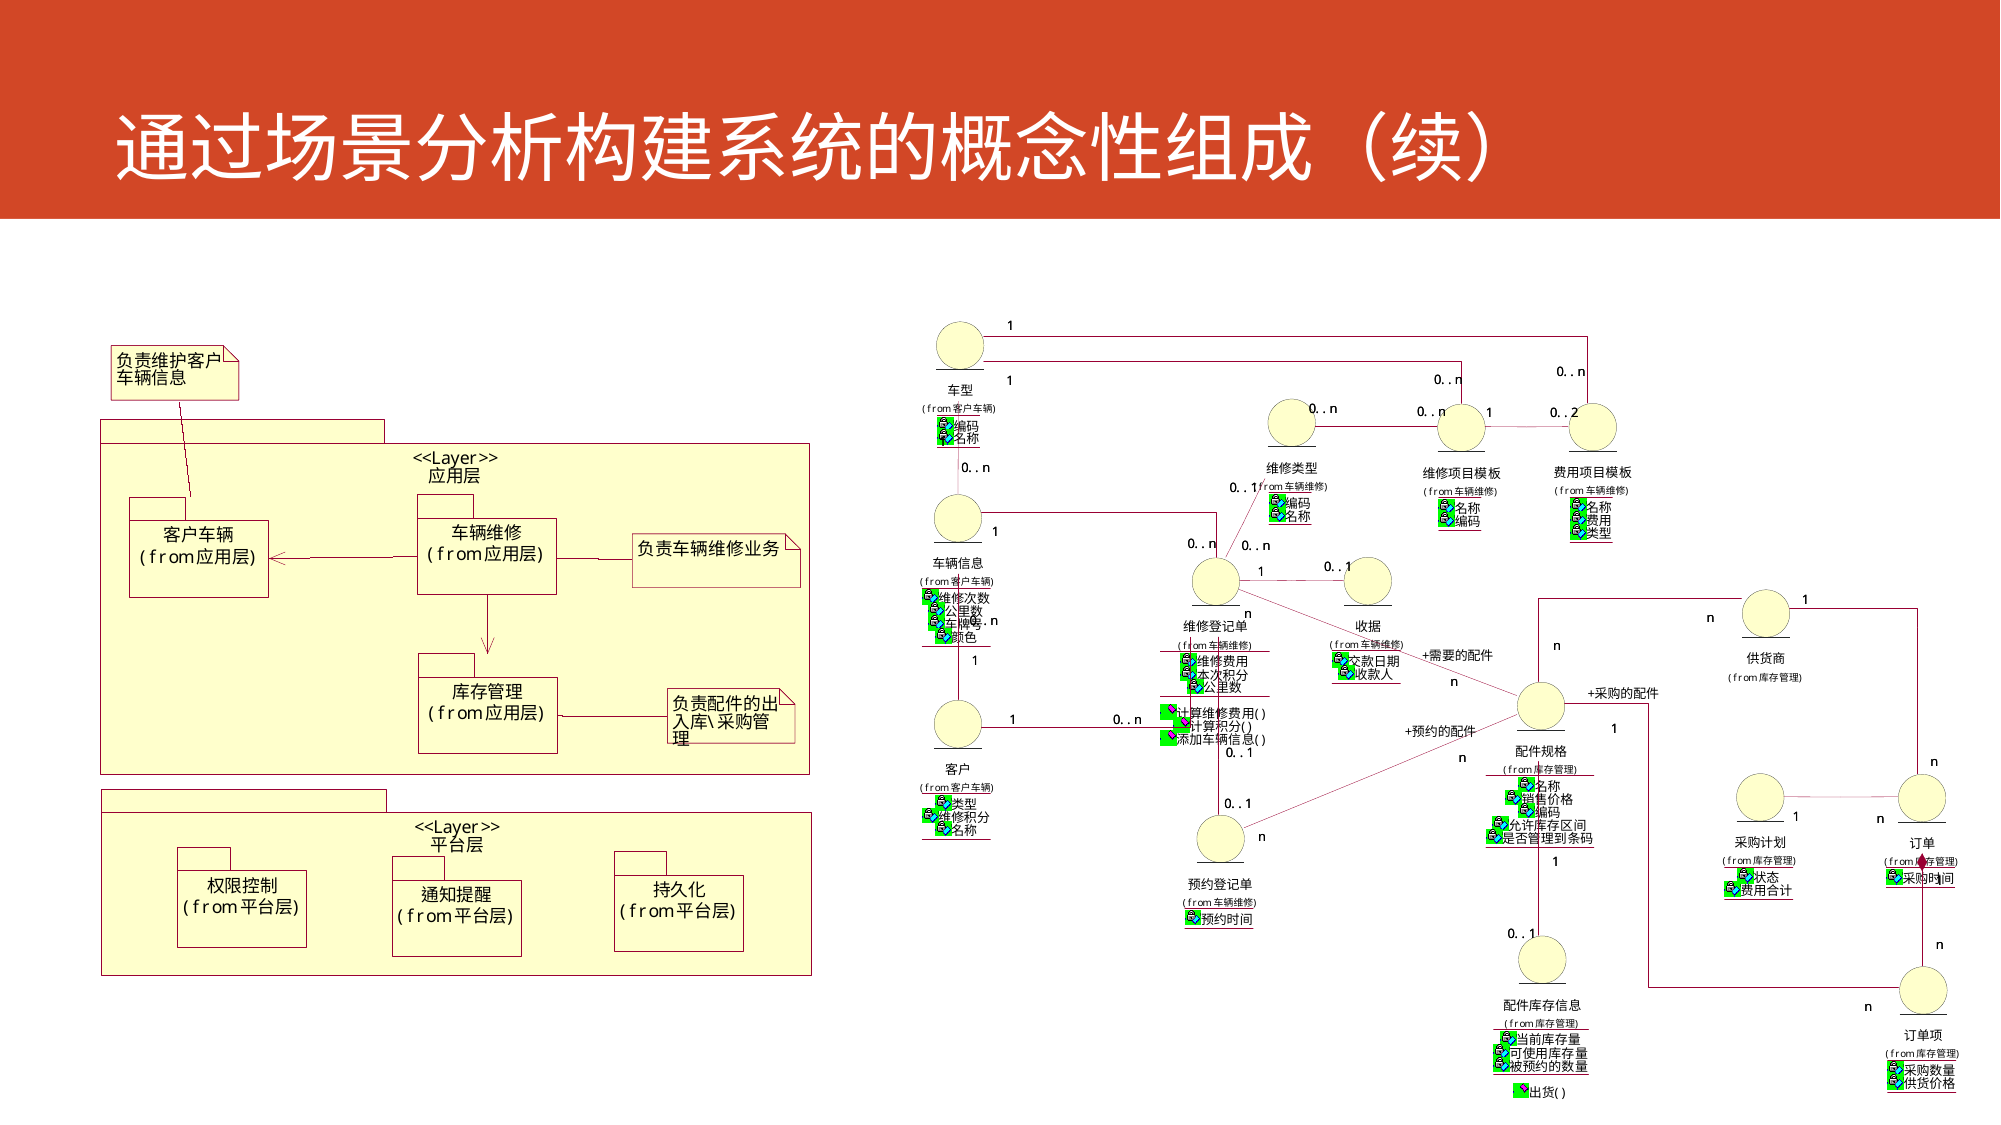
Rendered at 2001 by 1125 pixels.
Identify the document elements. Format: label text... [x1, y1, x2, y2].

title 通过场景分析构建系统的概念性组成（续） [99, 0, 1863, 199]
picture [64, 276, 2000, 1125]
